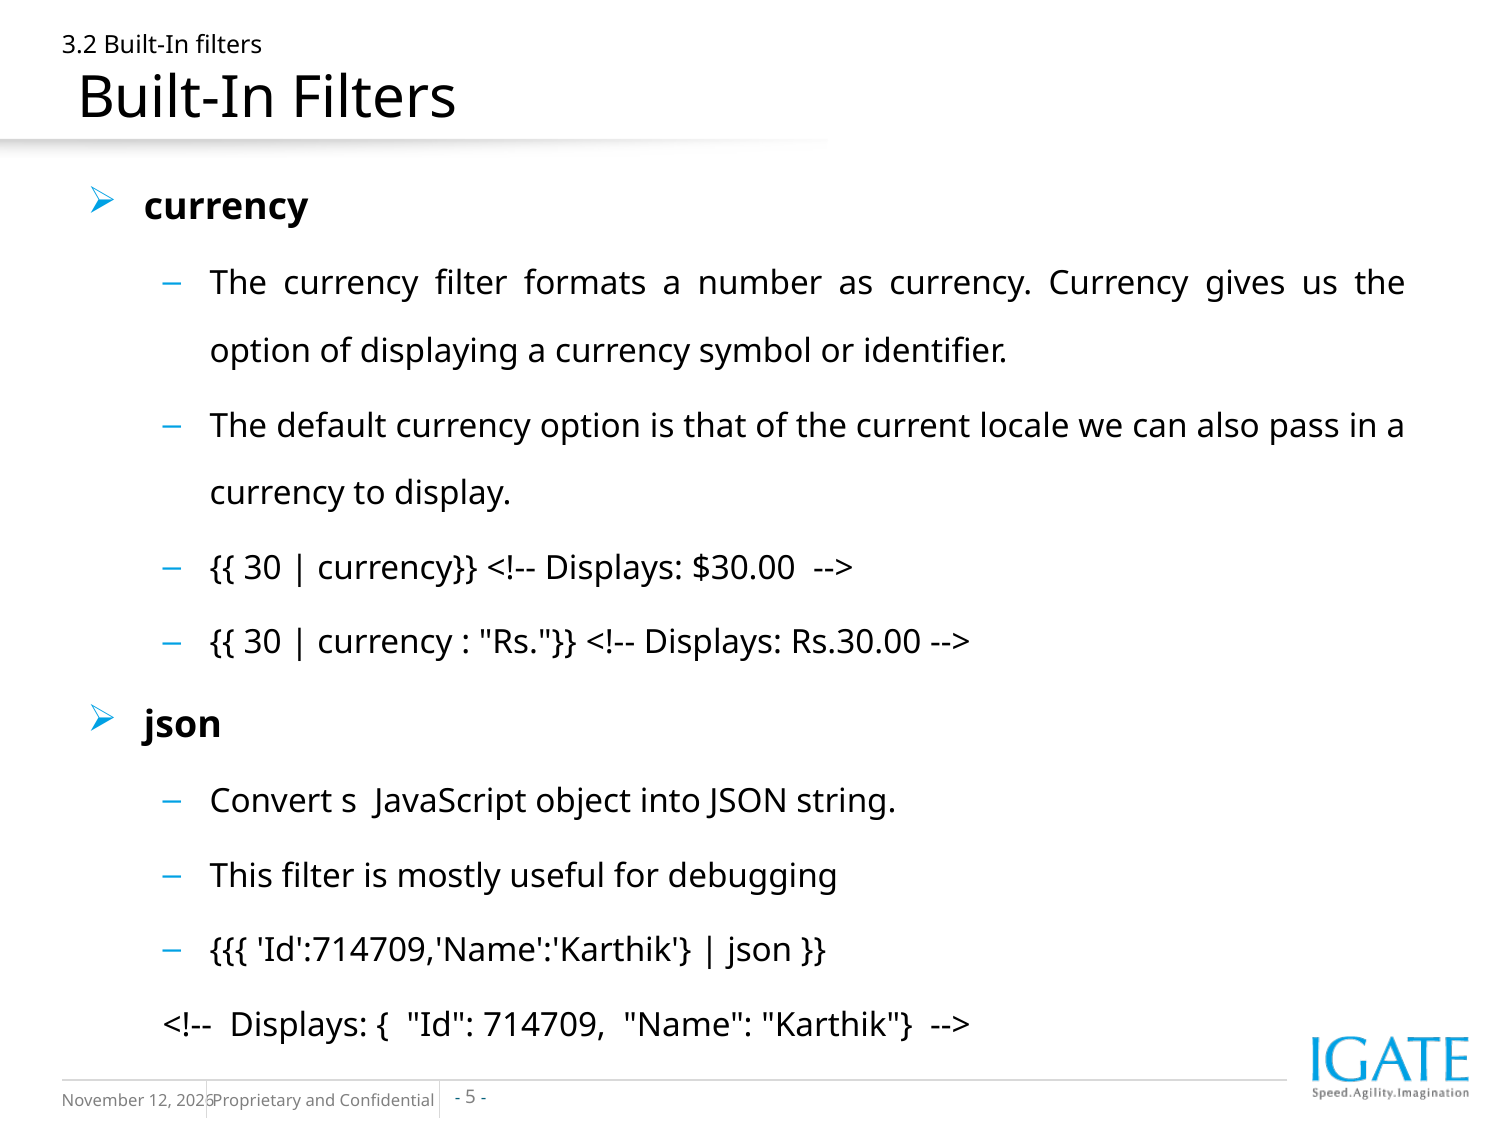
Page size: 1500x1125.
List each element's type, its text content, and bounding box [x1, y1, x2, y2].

title 3.2 Built-In filters Built-In Filters [46, 10, 1149, 147]
picture [1304, 1028, 1475, 1105]
list currency The currency filter formats a number as currency. Currency gives us the option of displaying a currency symbol or identifier. The default currency option is that of the current locale we can also pass in a currency to display. {{ 30 | currency}} <!-- Displays: $30.00 --> {{ 30 | currency : "Rs."}} <!-- Displays: Rs.30.00 --> json Convert s JavaScript object into JSON string. This filter is mostly useful for debugging {{{ 'Id':714709,'Name':'Karthik'} | json }} <!-- Displays: { "Id": 714709, "Name": "Karthik"} --> [72, 142, 1423, 1081]
picture [0, 112, 72, 174]
